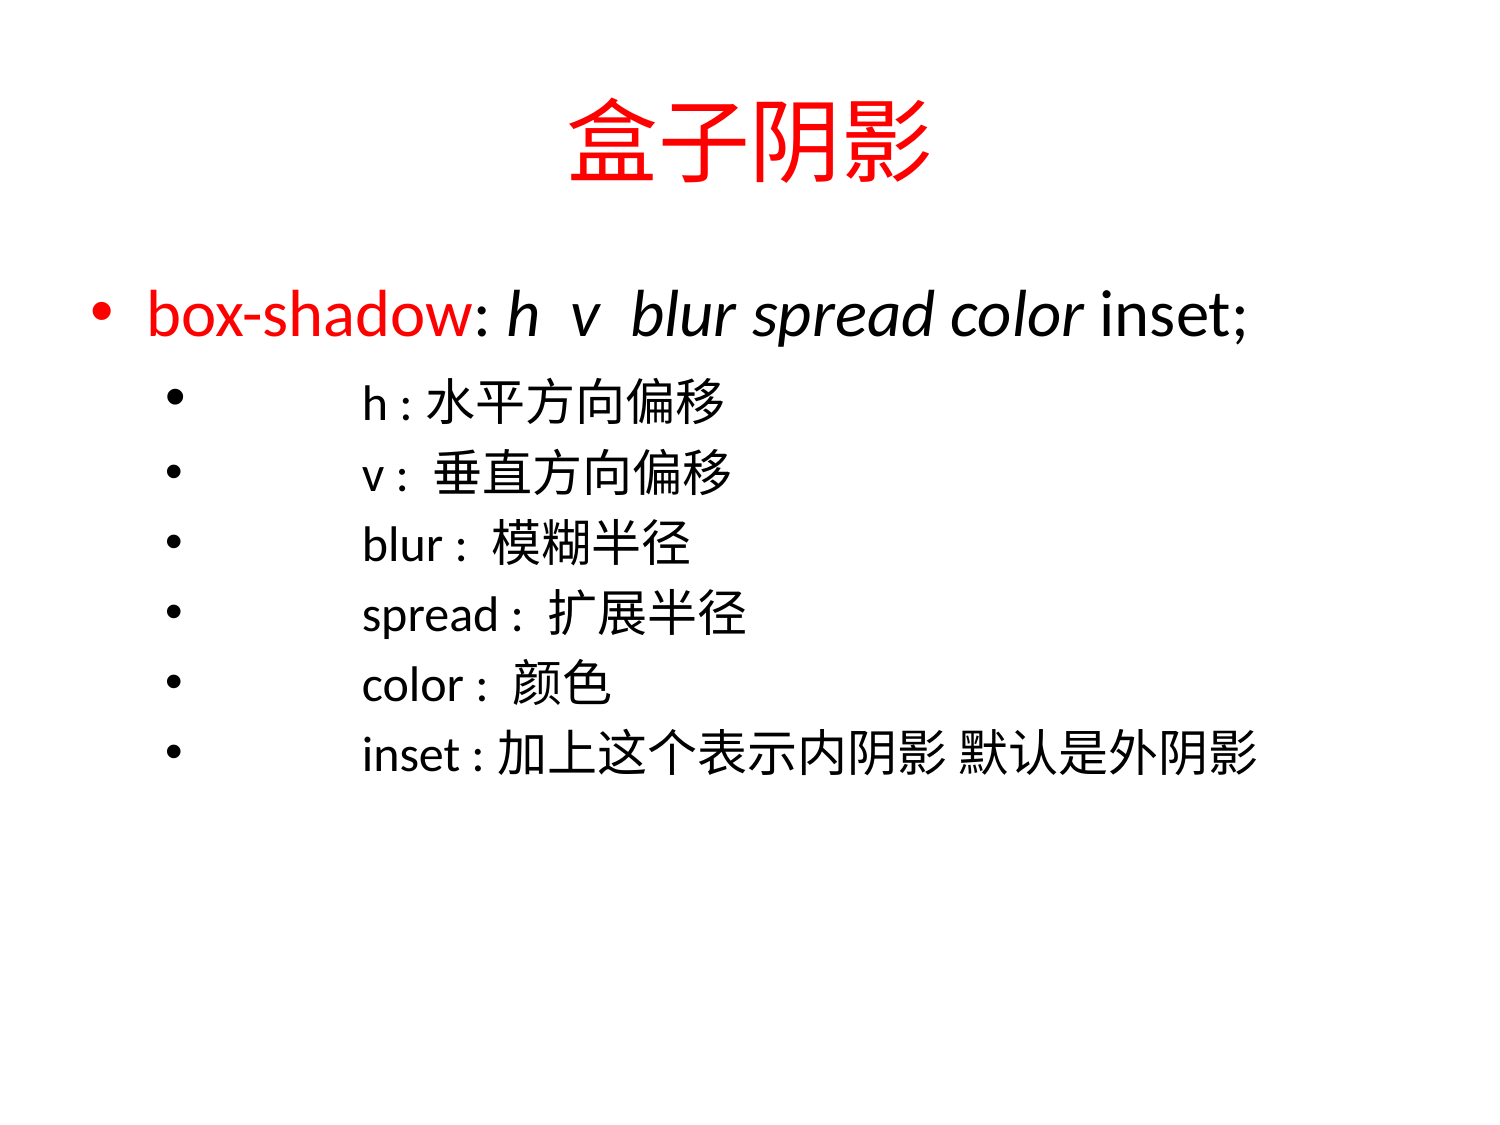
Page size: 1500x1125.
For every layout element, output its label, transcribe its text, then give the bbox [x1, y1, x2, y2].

list box-shadow: h v blur spread color inset; h :水平方向偏移 v : 垂直方向偏移 blur : 模糊半径 spread : 扩展半径 color : 颜色 inset :加上这个表示内阴影 默认是外阴影 [75, 262, 1425, 1005]
title 盒子阴影 [75, 45, 1425, 233]
